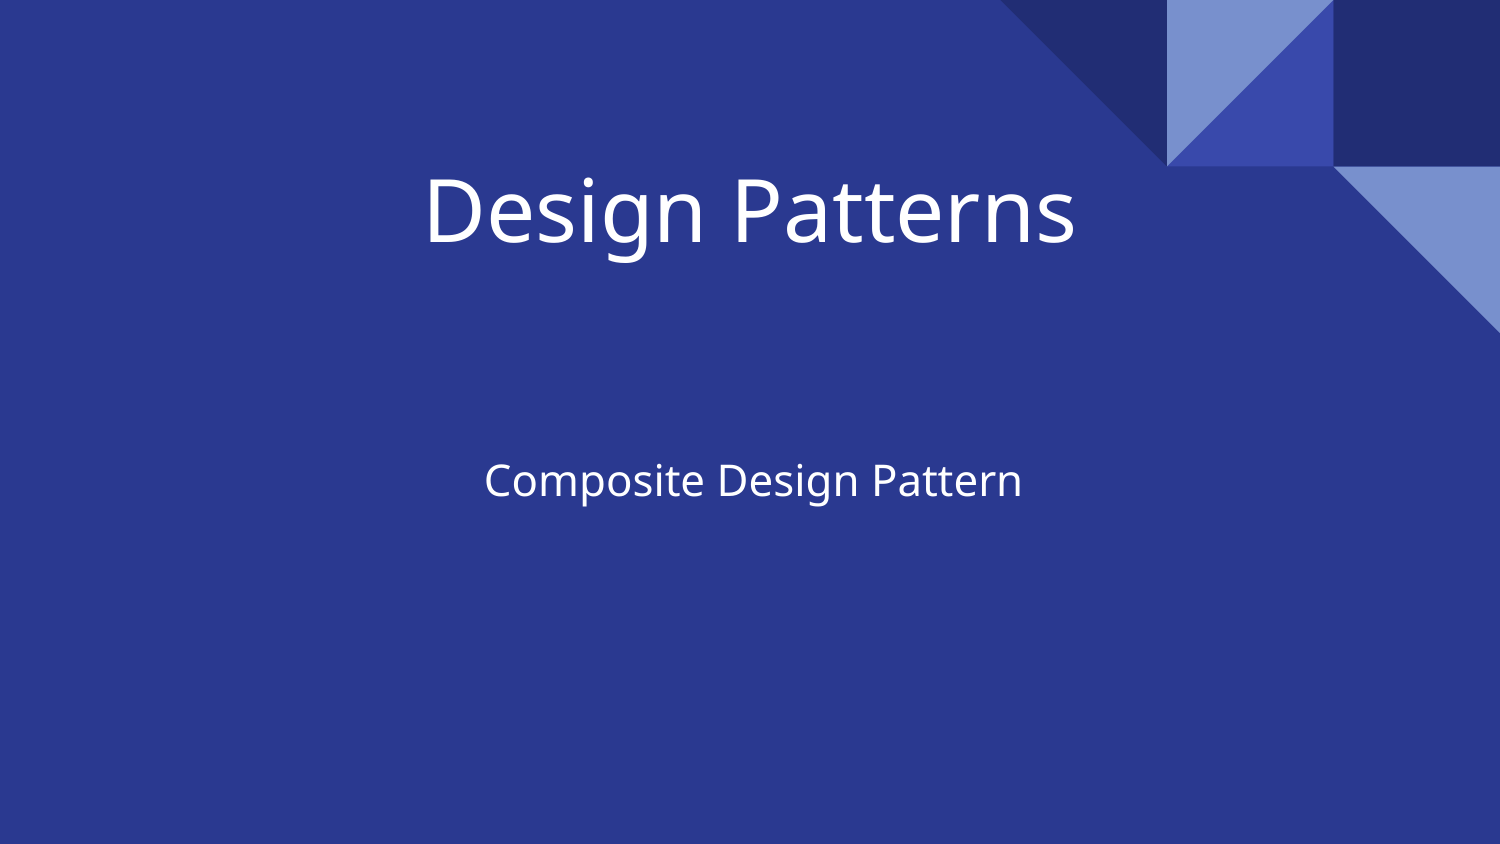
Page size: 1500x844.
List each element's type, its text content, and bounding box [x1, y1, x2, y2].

title Design Patterns [51, 122, 1449, 276]
subtitle Composite Design Pattern [60, 438, 1459, 569]
